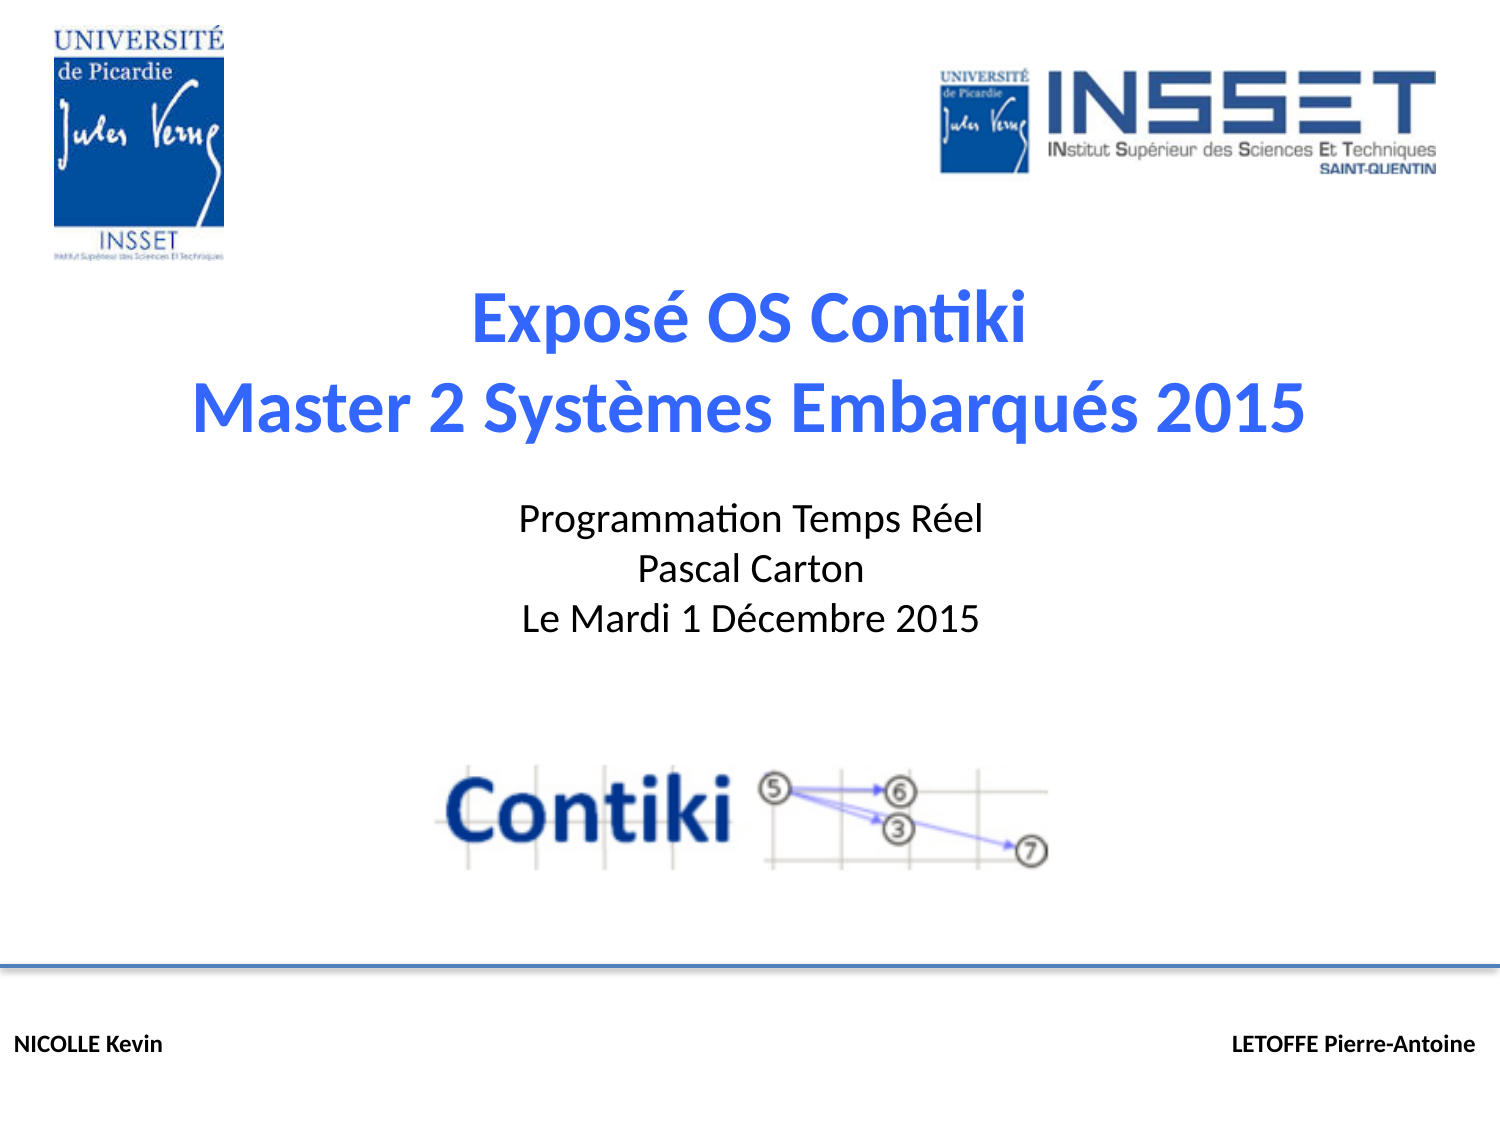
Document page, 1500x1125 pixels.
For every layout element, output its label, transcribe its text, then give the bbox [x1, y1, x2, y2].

footer NICOLLE Kevin [0, 1012, 232, 1073]
footer LETOFFE Pierre-Antoine [1204, 1012, 1500, 1073]
text_box Exposé OS Contiki Master 2 Systèmes Embarqués 2015 [0, 260, 1500, 455]
picture [426, 753, 1074, 887]
text_box Programmation Temps Réel Pascal Carton Le Mardi 1 Décembre 2015 [0, 483, 1500, 649]
picture [930, 62, 1436, 183]
picture [54, 25, 224, 261]
